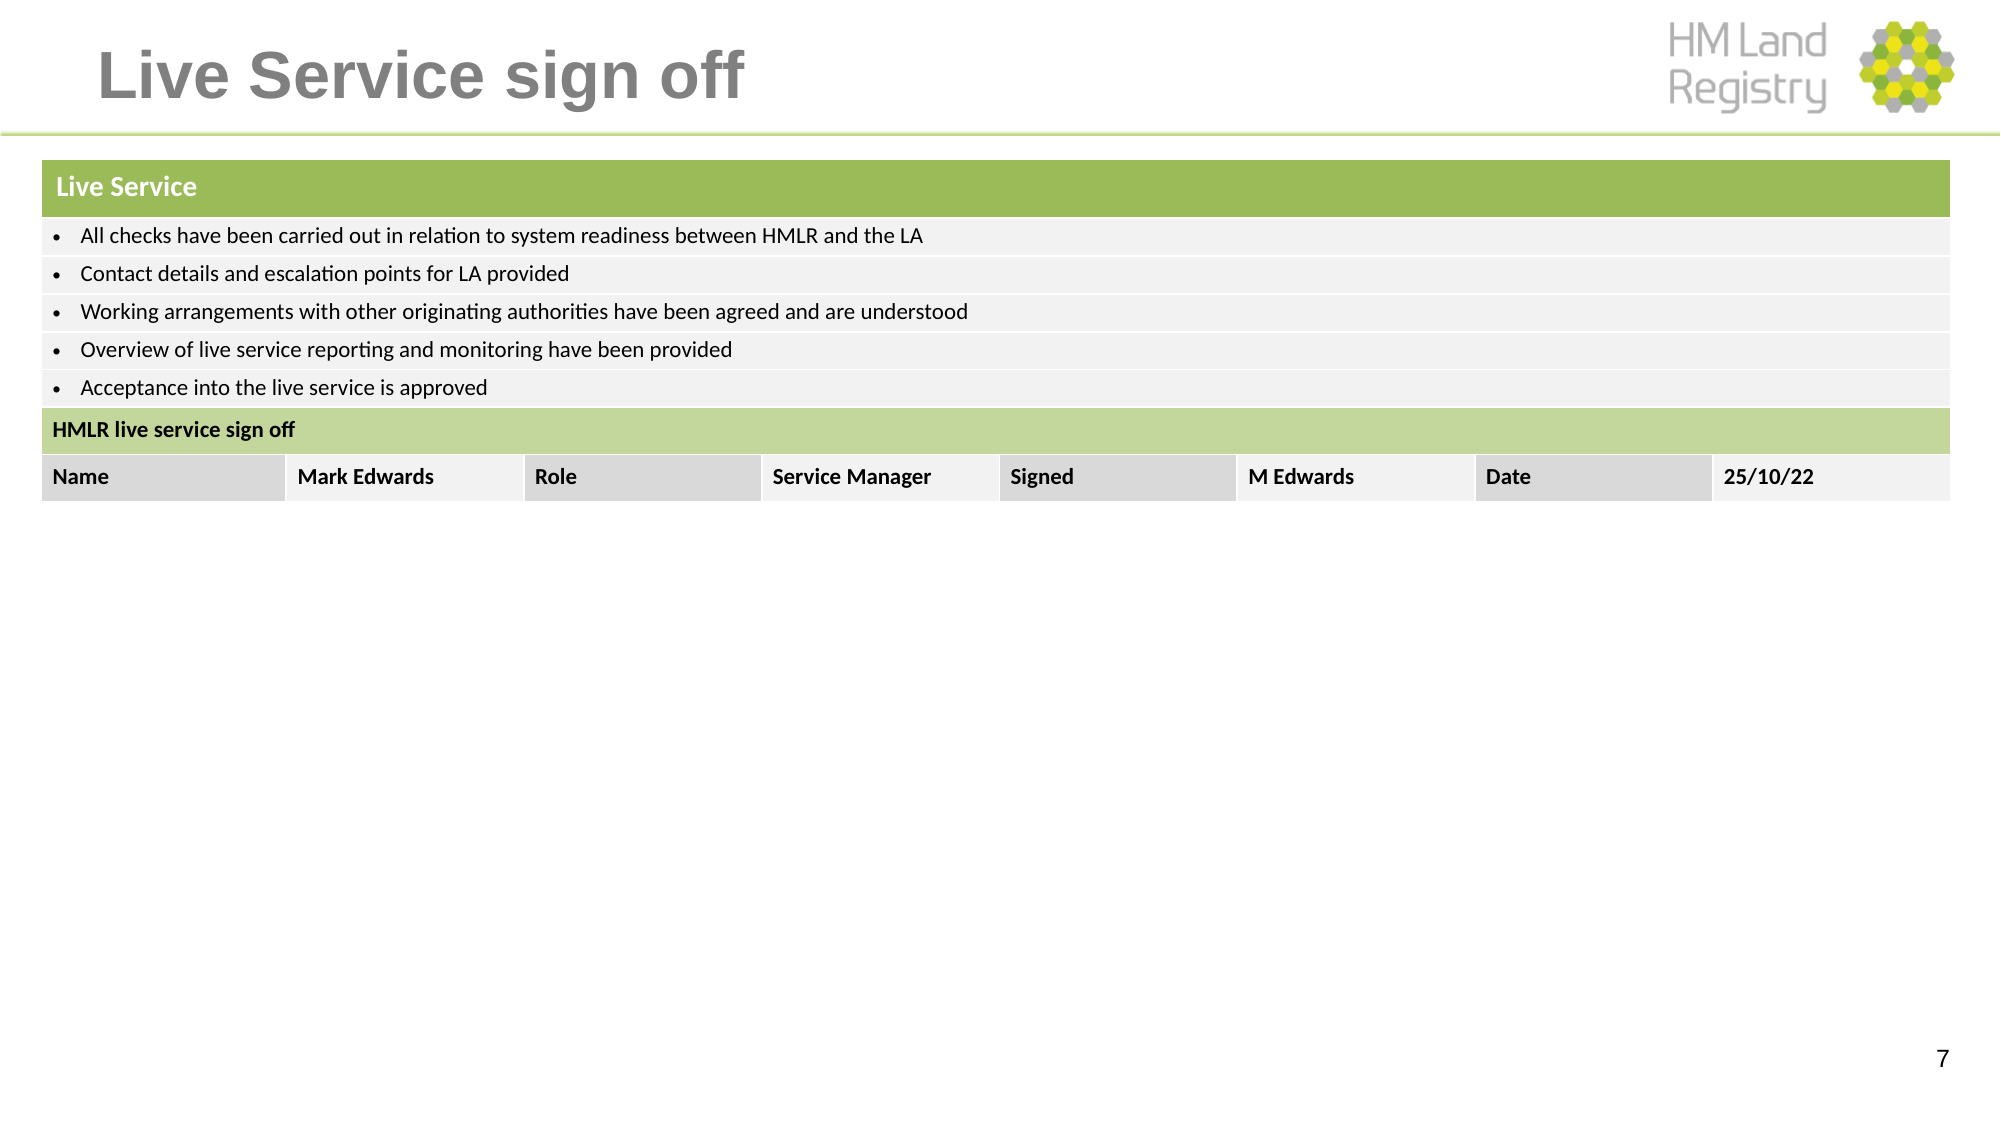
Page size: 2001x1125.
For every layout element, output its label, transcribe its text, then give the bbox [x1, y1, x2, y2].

picture [0, 0, 2000, 136]
table_cell Working arrangements with other originating authorities have been agreed and are understood [42, 295, 1950, 331]
table_header Live Service [42, 160, 1950, 217]
table_cell Acceptance into the live service is approved [42, 370, 1950, 406]
table_cell Mark Edwards [287, 455, 523, 501]
table_cell M Edwards [1238, 455, 1474, 501]
table_cell Service Manager [763, 455, 999, 501]
table_cell Role [525, 455, 761, 501]
table_cell HMLR live service sign off [42, 408, 1950, 454]
list Live Service sign off [82, 24, 1627, 122]
table_cell Contact details and escalation points for LA provided [42, 257, 1950, 293]
table_cell Signed [1000, 455, 1236, 501]
table_cell Overview of live service reporting and monitoring have been provided [42, 333, 1950, 369]
table_cell Date [1476, 455, 1712, 501]
text_box 7 [1921, 1035, 1981, 1080]
table_cell All checks have been carried out in relation to system readiness between HMLR and the LA [42, 219, 1950, 255]
table_cell Name [42, 455, 285, 501]
table_cell 25/10/22 [1714, 455, 1950, 501]
